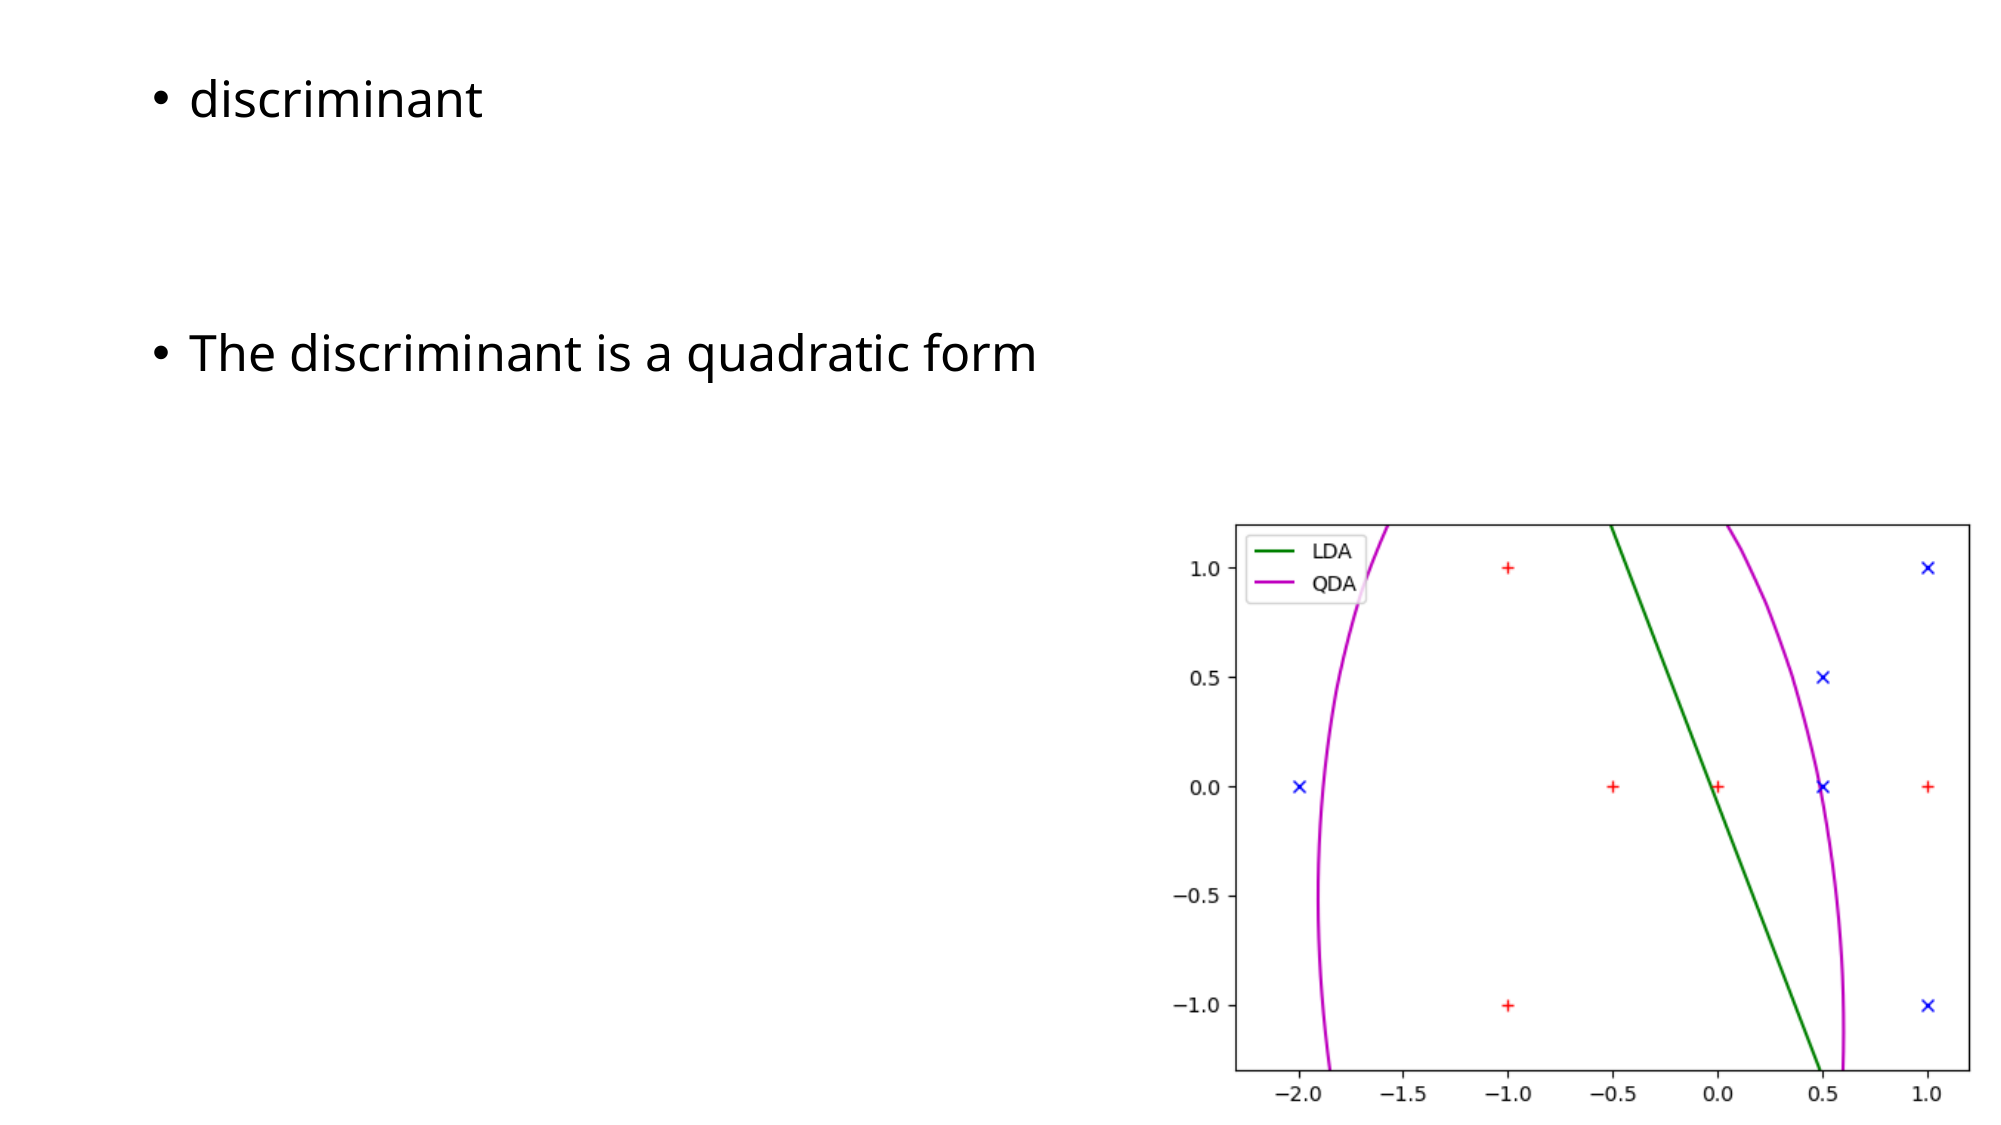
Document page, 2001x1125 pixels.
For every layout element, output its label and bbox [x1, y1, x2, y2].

picture [1169, 495, 2000, 1125]
